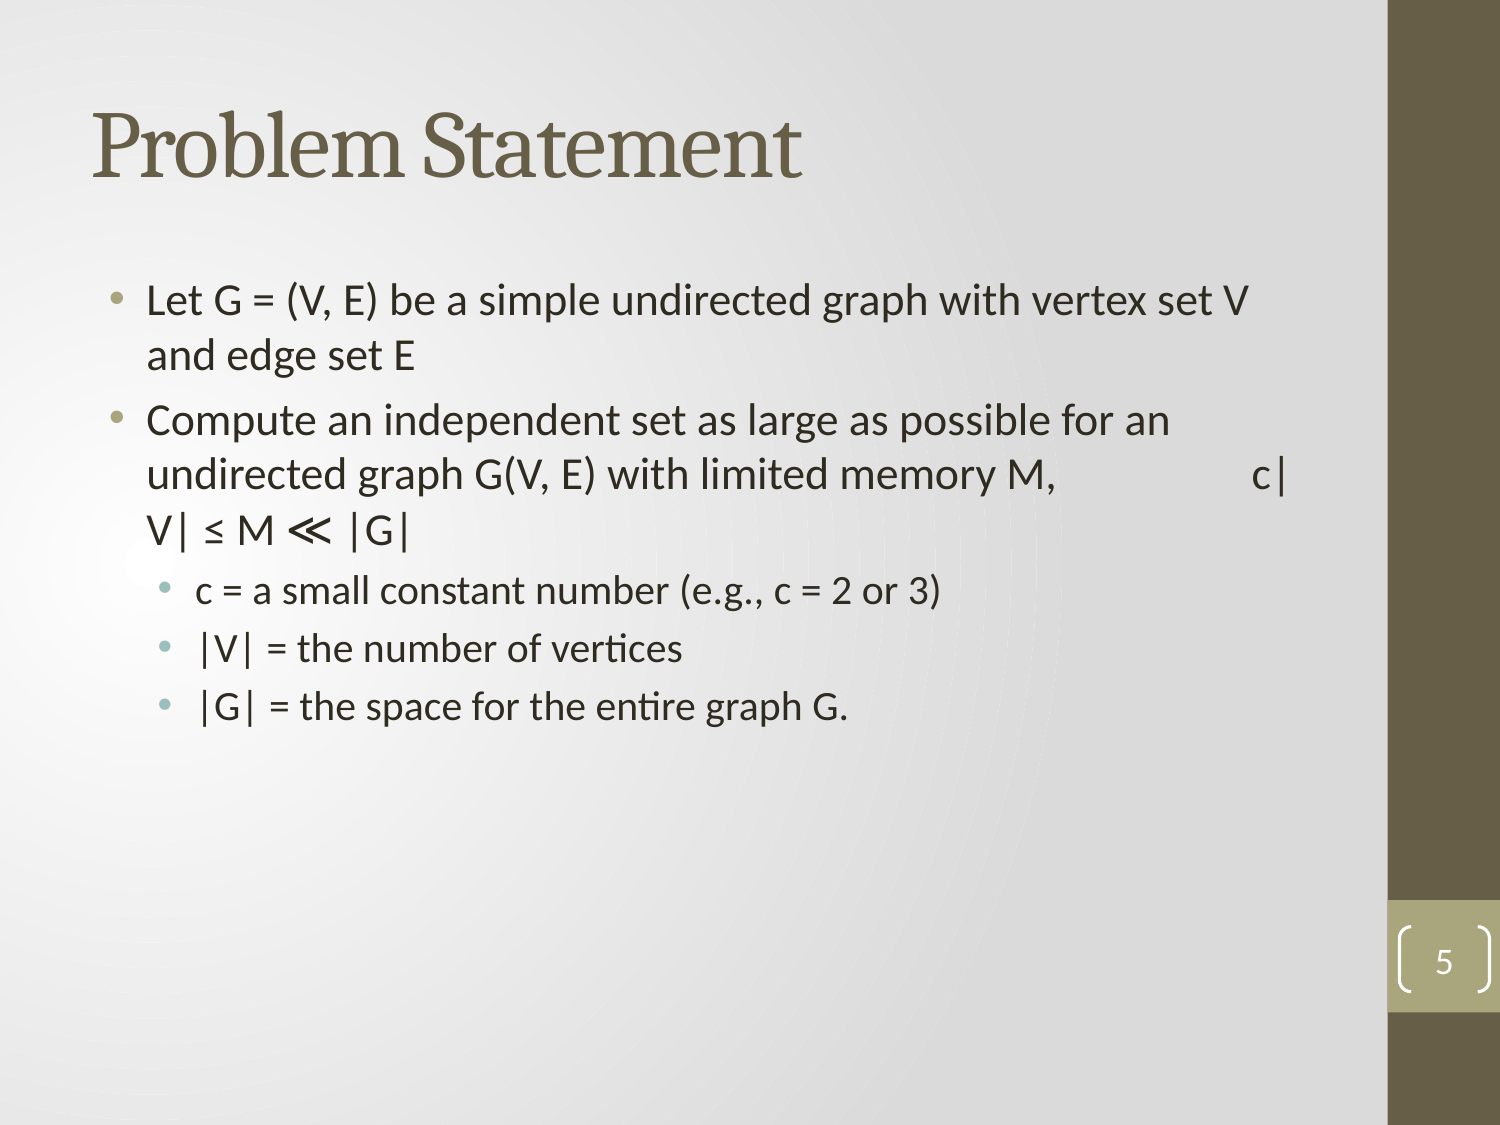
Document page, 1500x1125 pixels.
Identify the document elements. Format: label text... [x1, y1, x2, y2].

list Let G = (V, E) be a simple undirected graph with vertex set V and edge set E Compute an independent set as large as possible for an undirected graph G(V, E) with limited memory M, c|V| ≤ M ≪ |G| c = a small constant number (e.g., c = 2 or 3) |V| = the number of vertices |G| = the space for the entire graph G. [75, 262, 1325, 1050]
title Problem Statement [75, 45, 1325, 233]
slide_number 5 [1397, 925, 1492, 994]
